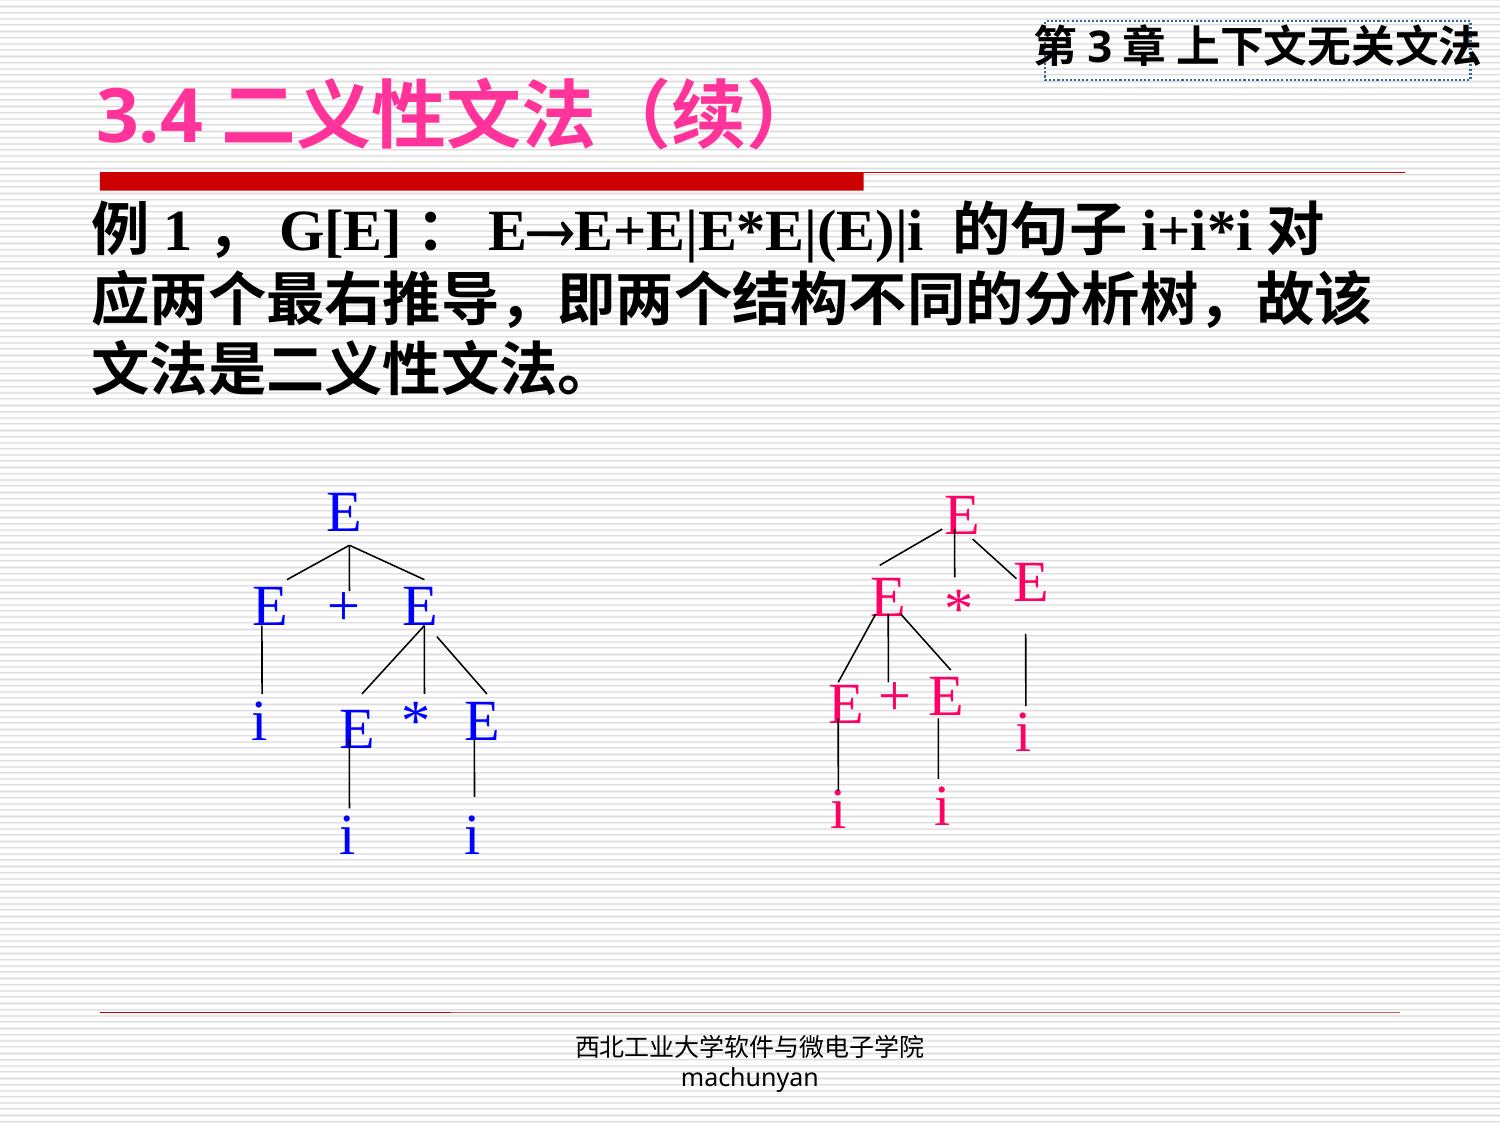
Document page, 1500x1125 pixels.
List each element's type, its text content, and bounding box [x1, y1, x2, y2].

text_box 3.4二义性文法（续） [81, 89, 869, 165]
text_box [324, 625, 516, 768]
picture [0, 0, 1500, 1125]
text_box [1000, 633, 1048, 772]
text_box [813, 613, 980, 744]
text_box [449, 739, 497, 874]
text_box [236, 625, 284, 760]
slide_number [1074, 1024, 1401, 1103]
footer 西北工业大学软件与微电子学院 machunyan [512, 1024, 988, 1103]
text_box 例1，G[E]：EE+E|E*E|(E)|i 的句子i+i*i对应两个最右推导，即两个结构不同的分析树，故该文法是二义性文法。 [76, 184, 1388, 410]
slide_number [99, 1024, 426, 1103]
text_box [236, 465, 454, 646]
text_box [815, 718, 862, 848]
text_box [324, 739, 372, 874]
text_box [919, 718, 967, 846]
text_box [855, 468, 1065, 649]
